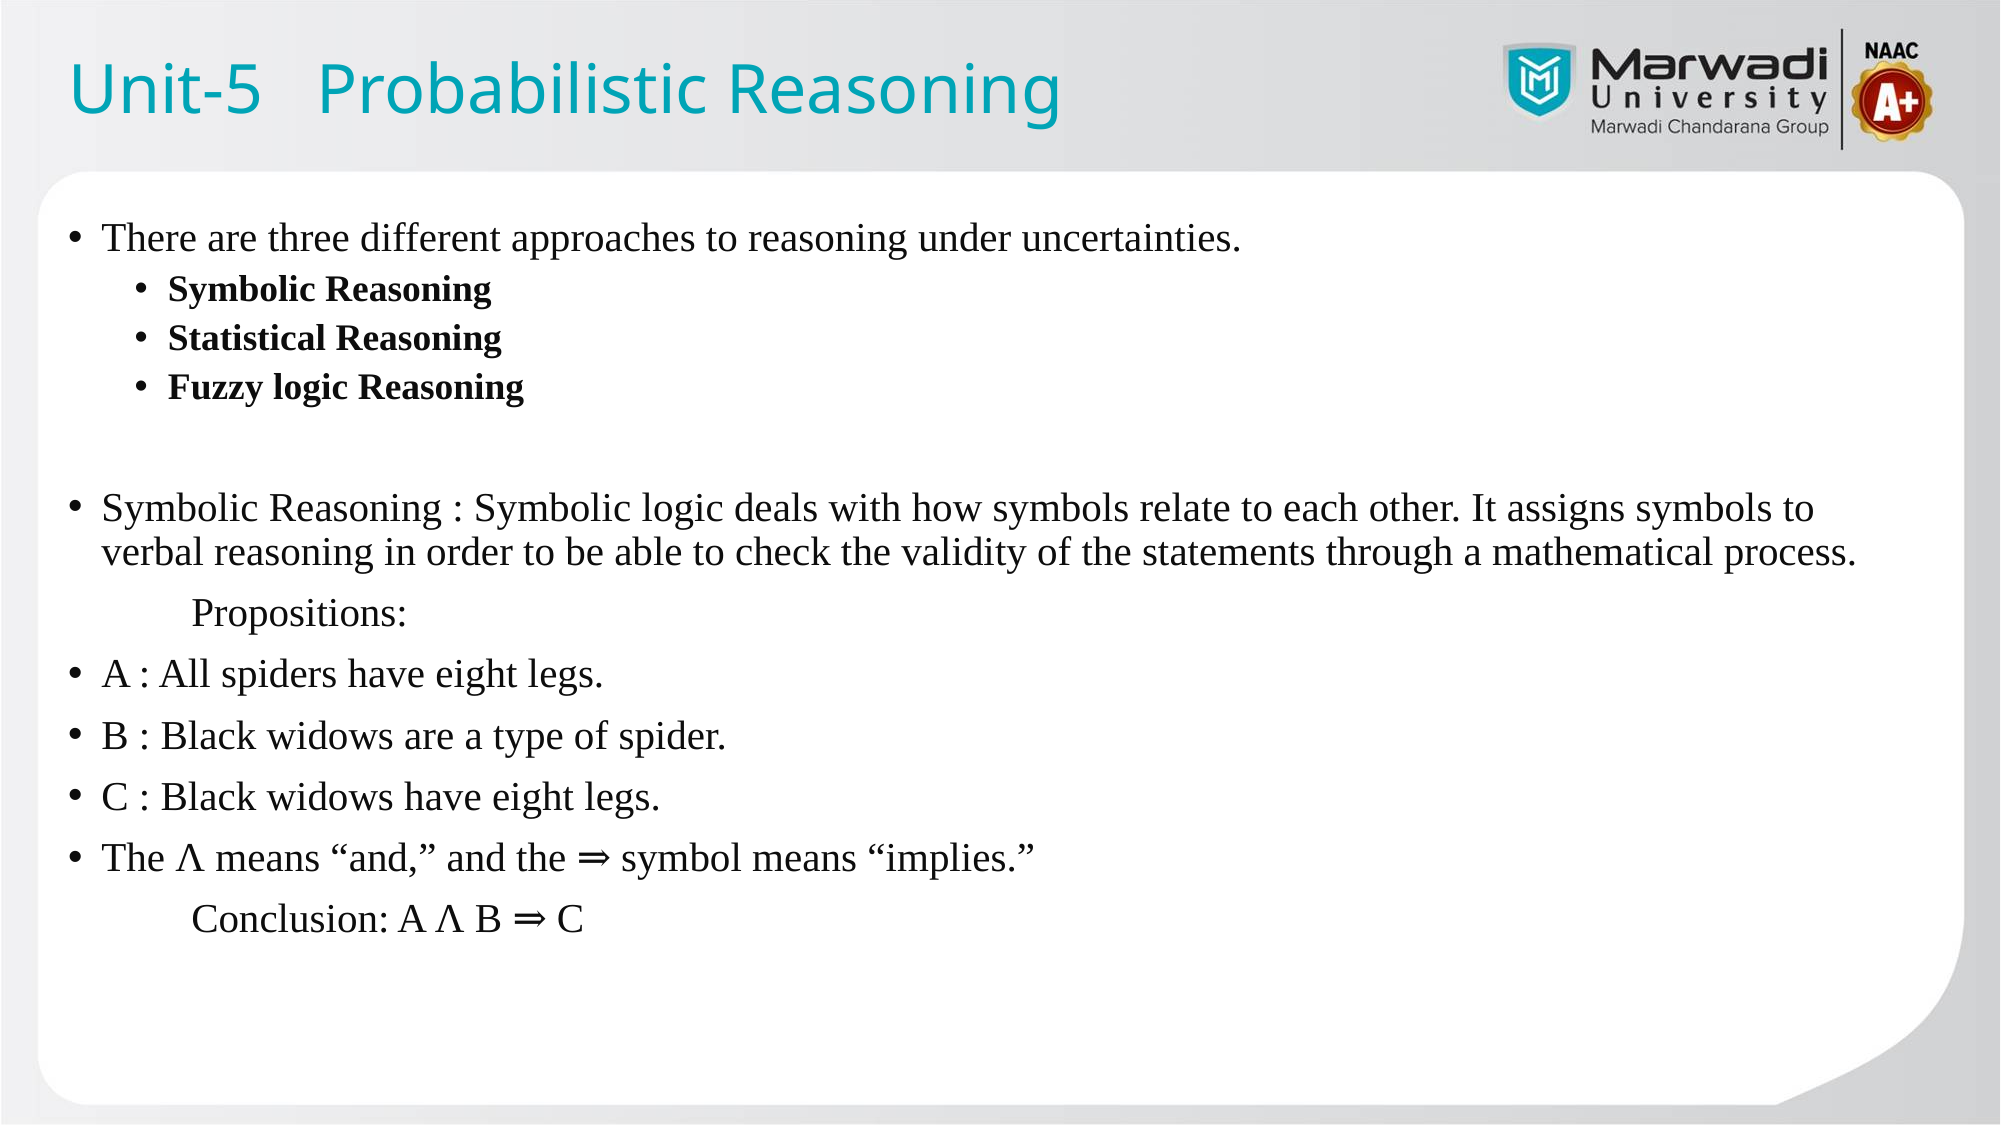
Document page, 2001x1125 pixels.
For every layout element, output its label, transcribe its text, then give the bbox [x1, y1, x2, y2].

text_box There are three different approaches to reasoning under uncertainties. Symbolic Reasoning Statistical Reasoning Fuzzy logic Reasoning Symbolic Reasoning : Symbolic logic deals with how symbols relate to each other. It assigns symbols to verbal reasoning in order to be able to check the validity of the statements through a mathematical process. Propositions: A : All spiders have eight legs. B : Black widows are a type of spider. C : Black widows have eight legs. The Ʌ means “and,” and the ⇒ symbol means “implies.” Conclusion: A Ʌ B ⇒ C [53, 201, 1886, 979]
text_box Unit-5 Probabilistic Reasoning [53, 30, 1452, 143]
picture [0, 0, 2001, 1125]
